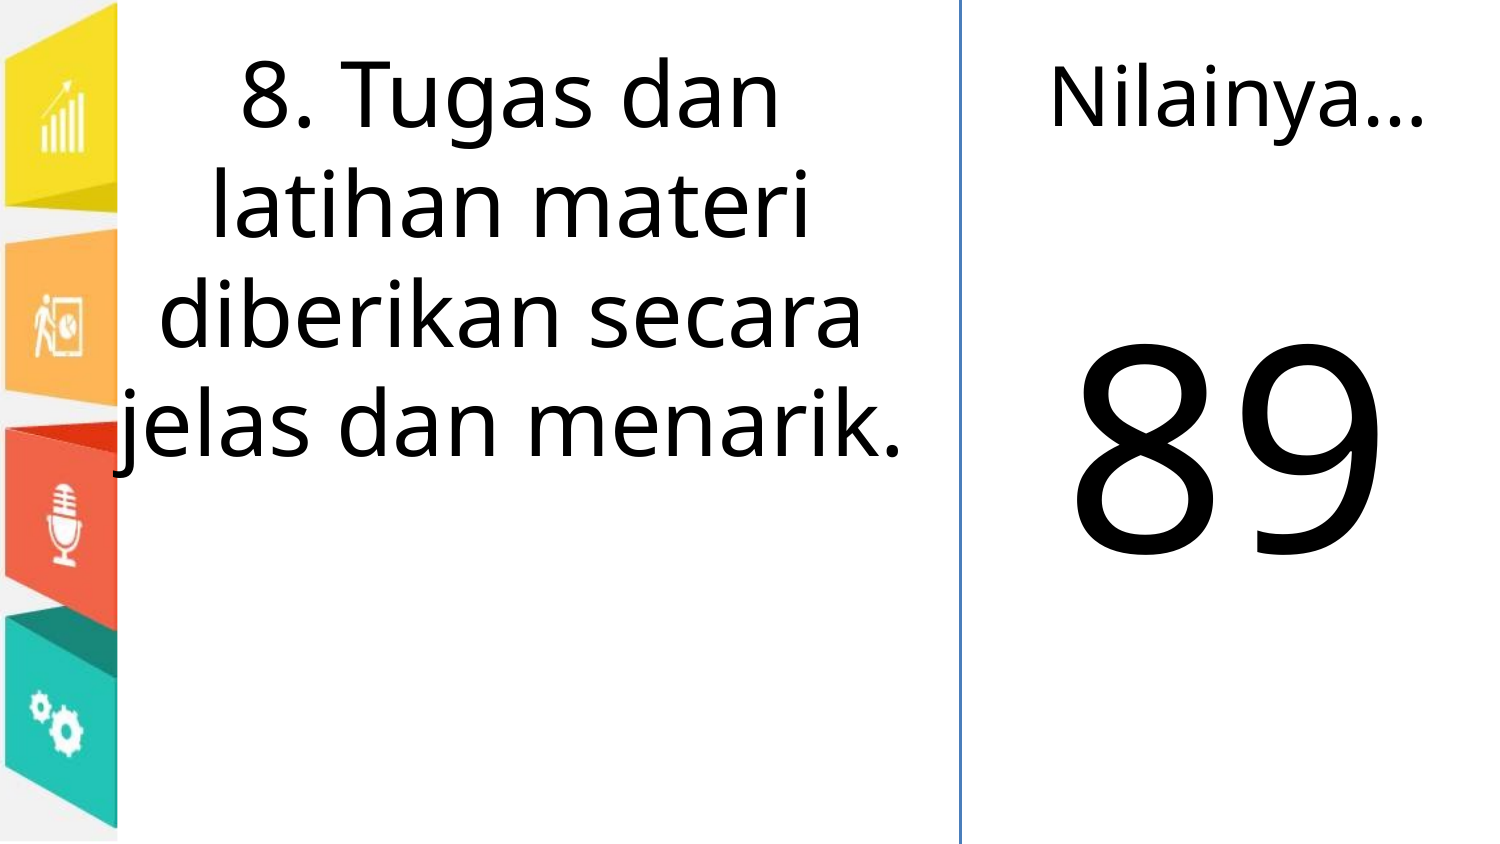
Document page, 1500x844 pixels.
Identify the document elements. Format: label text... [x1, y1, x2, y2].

text_box 89 [1049, 257, 1408, 618]
text_box 8. Tugas dan latihan materi diberikan secara jelas dan menarik. [135, 28, 926, 483]
picture [0, 0, 132, 844]
text_box Nilainya… [1033, 35, 1444, 151]
